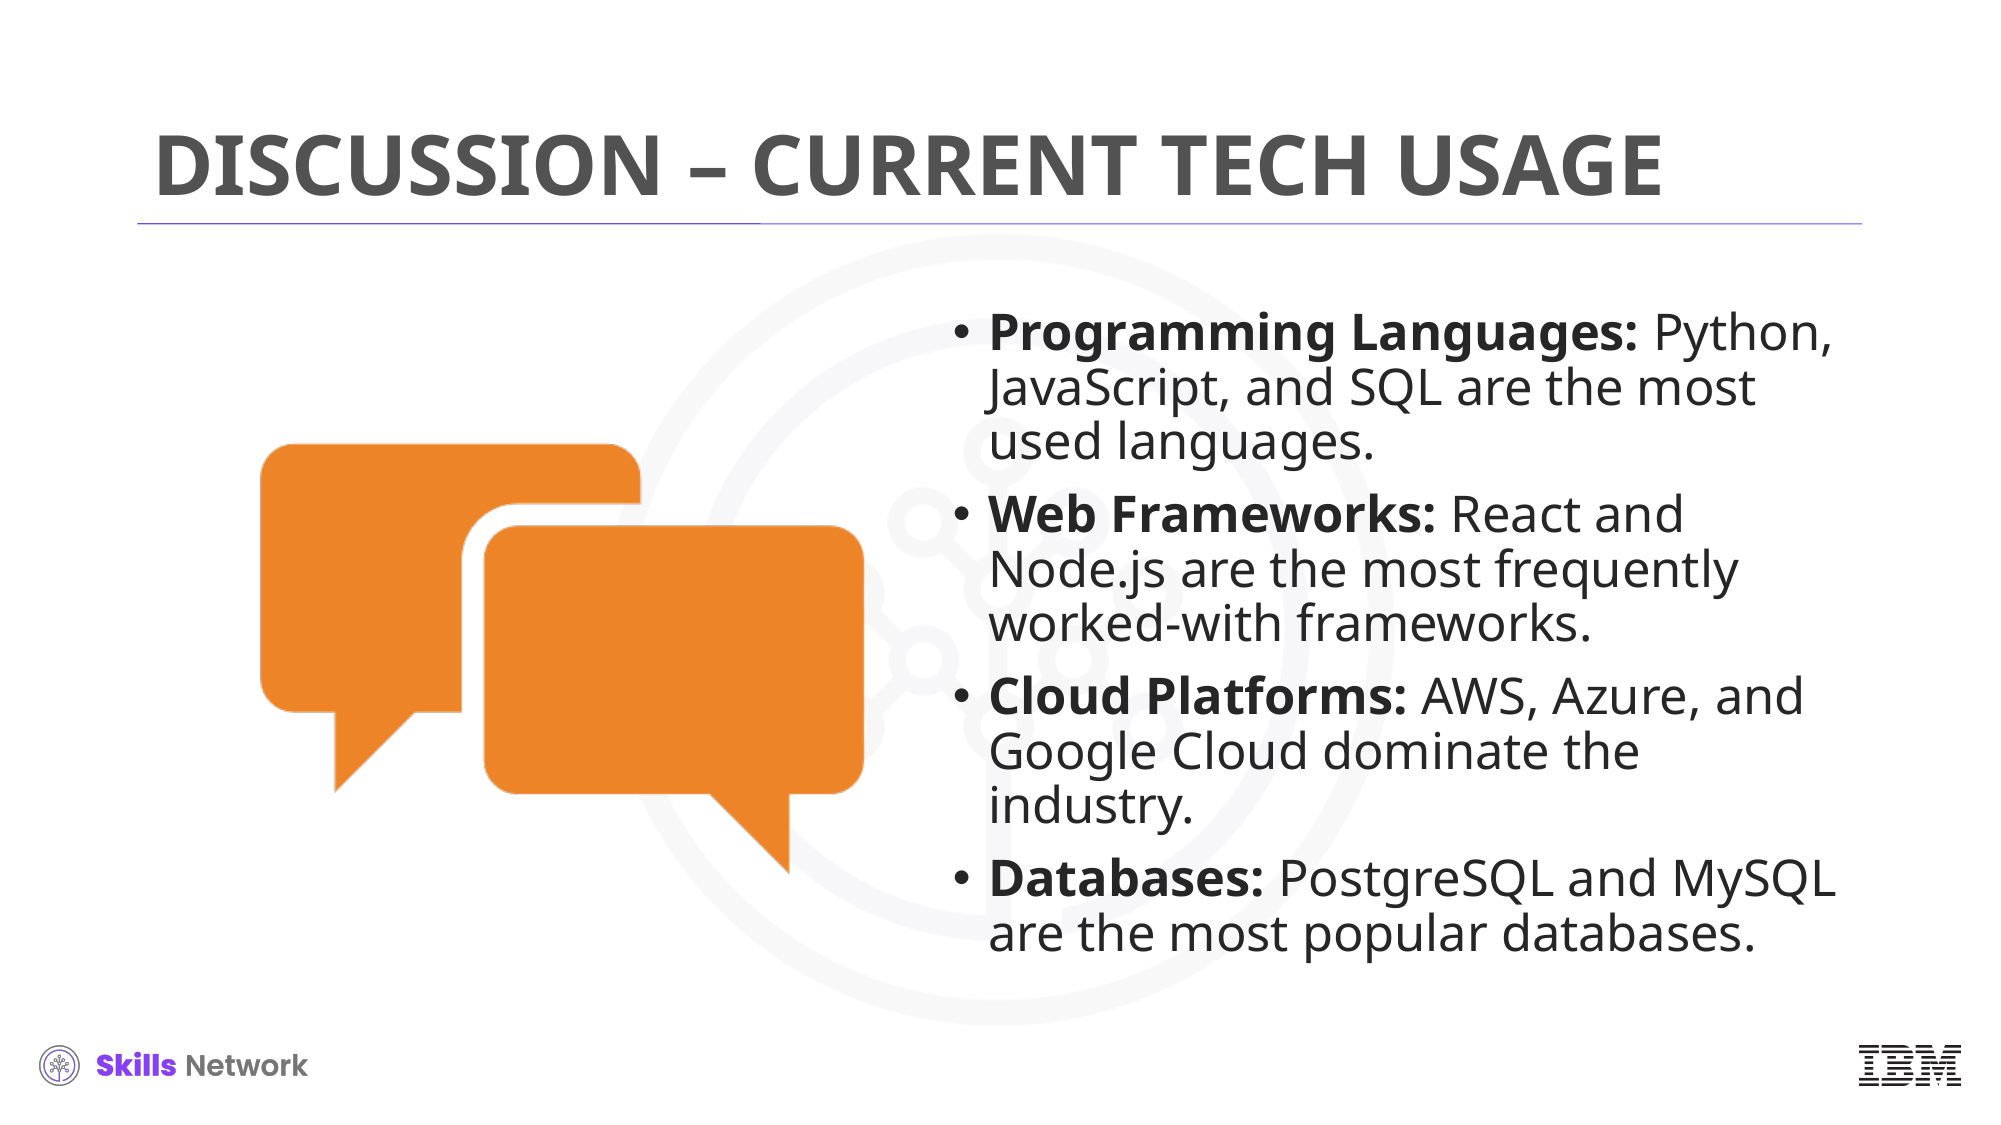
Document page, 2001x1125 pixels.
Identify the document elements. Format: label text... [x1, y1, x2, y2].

picture [1859, 1045, 1961, 1086]
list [205, 299, 920, 1014]
title DISCUSSION – CURRENT TECH USAGE [137, 59, 1863, 278]
picture [39, 1045, 308, 1086]
list Programming Languages: Python, JavaScript, and SQL are the most used languages. Web Frameworks: React and Node.js are the most frequently worked-with frameworks. Cloud Platforms: AWS, Azure, and Google Cloud dominate the industry. Databases: PostgreSQL and MySQL are the most popular databases. [937, 299, 1863, 1014]
